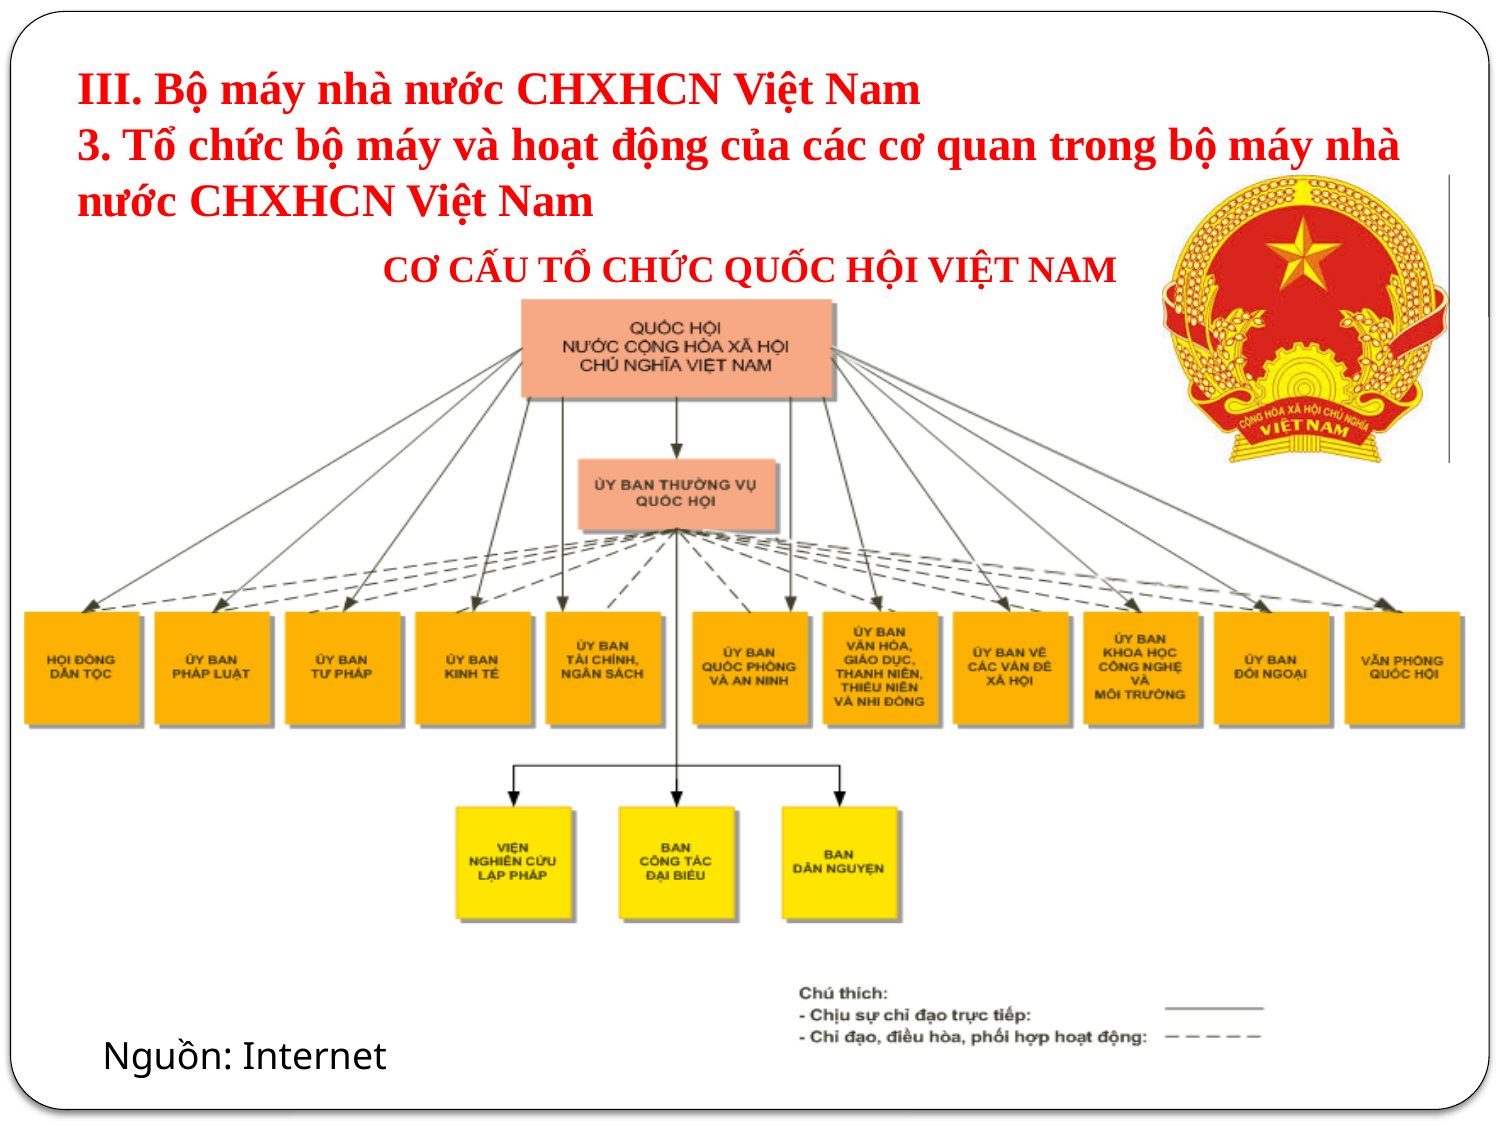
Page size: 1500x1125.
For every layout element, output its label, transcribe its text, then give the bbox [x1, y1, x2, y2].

title III. Bộ máy nhà nước CHXHCN Việt Nam 3. Tổ chức bộ máy và hoạt động của các cơ quan trong bộ máy nhà nước CHXHCN Việt Nam [62, 50, 1500, 313]
text_box CƠ CẤU TỔ CHỨC QUỐC HỘI VIỆT NAM [237, 237, 1156, 298]
picture [24, 174, 1469, 1061]
text_box Nguồn: Internet [87, 1070, 438, 1085]
